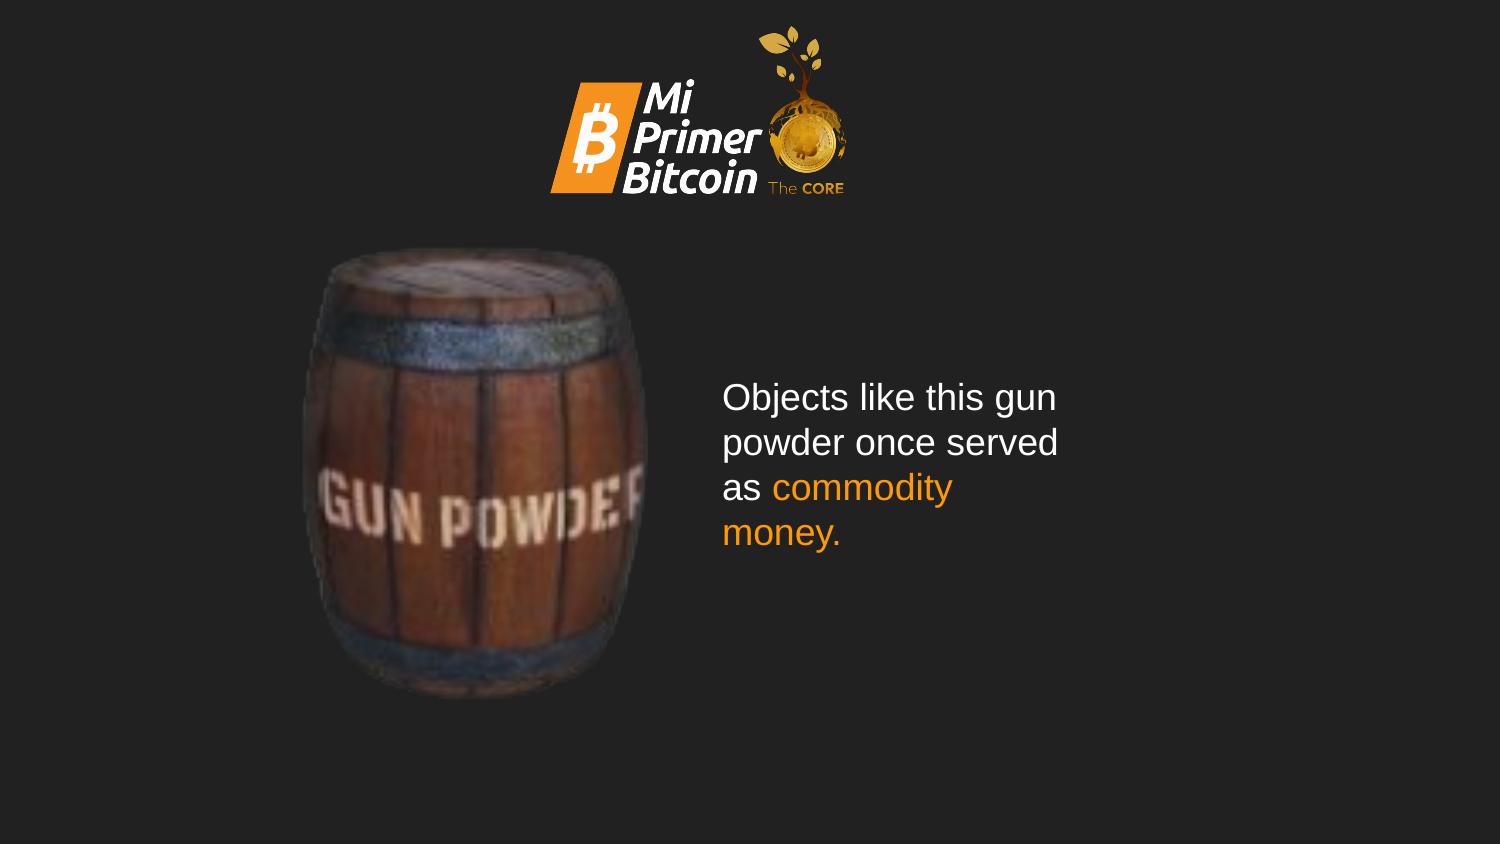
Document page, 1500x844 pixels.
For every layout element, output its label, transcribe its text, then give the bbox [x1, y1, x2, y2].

text_box Objects like this gun powder once served as commodity money. [766, 358, 1200, 569]
picture [223, 19, 897, 801]
